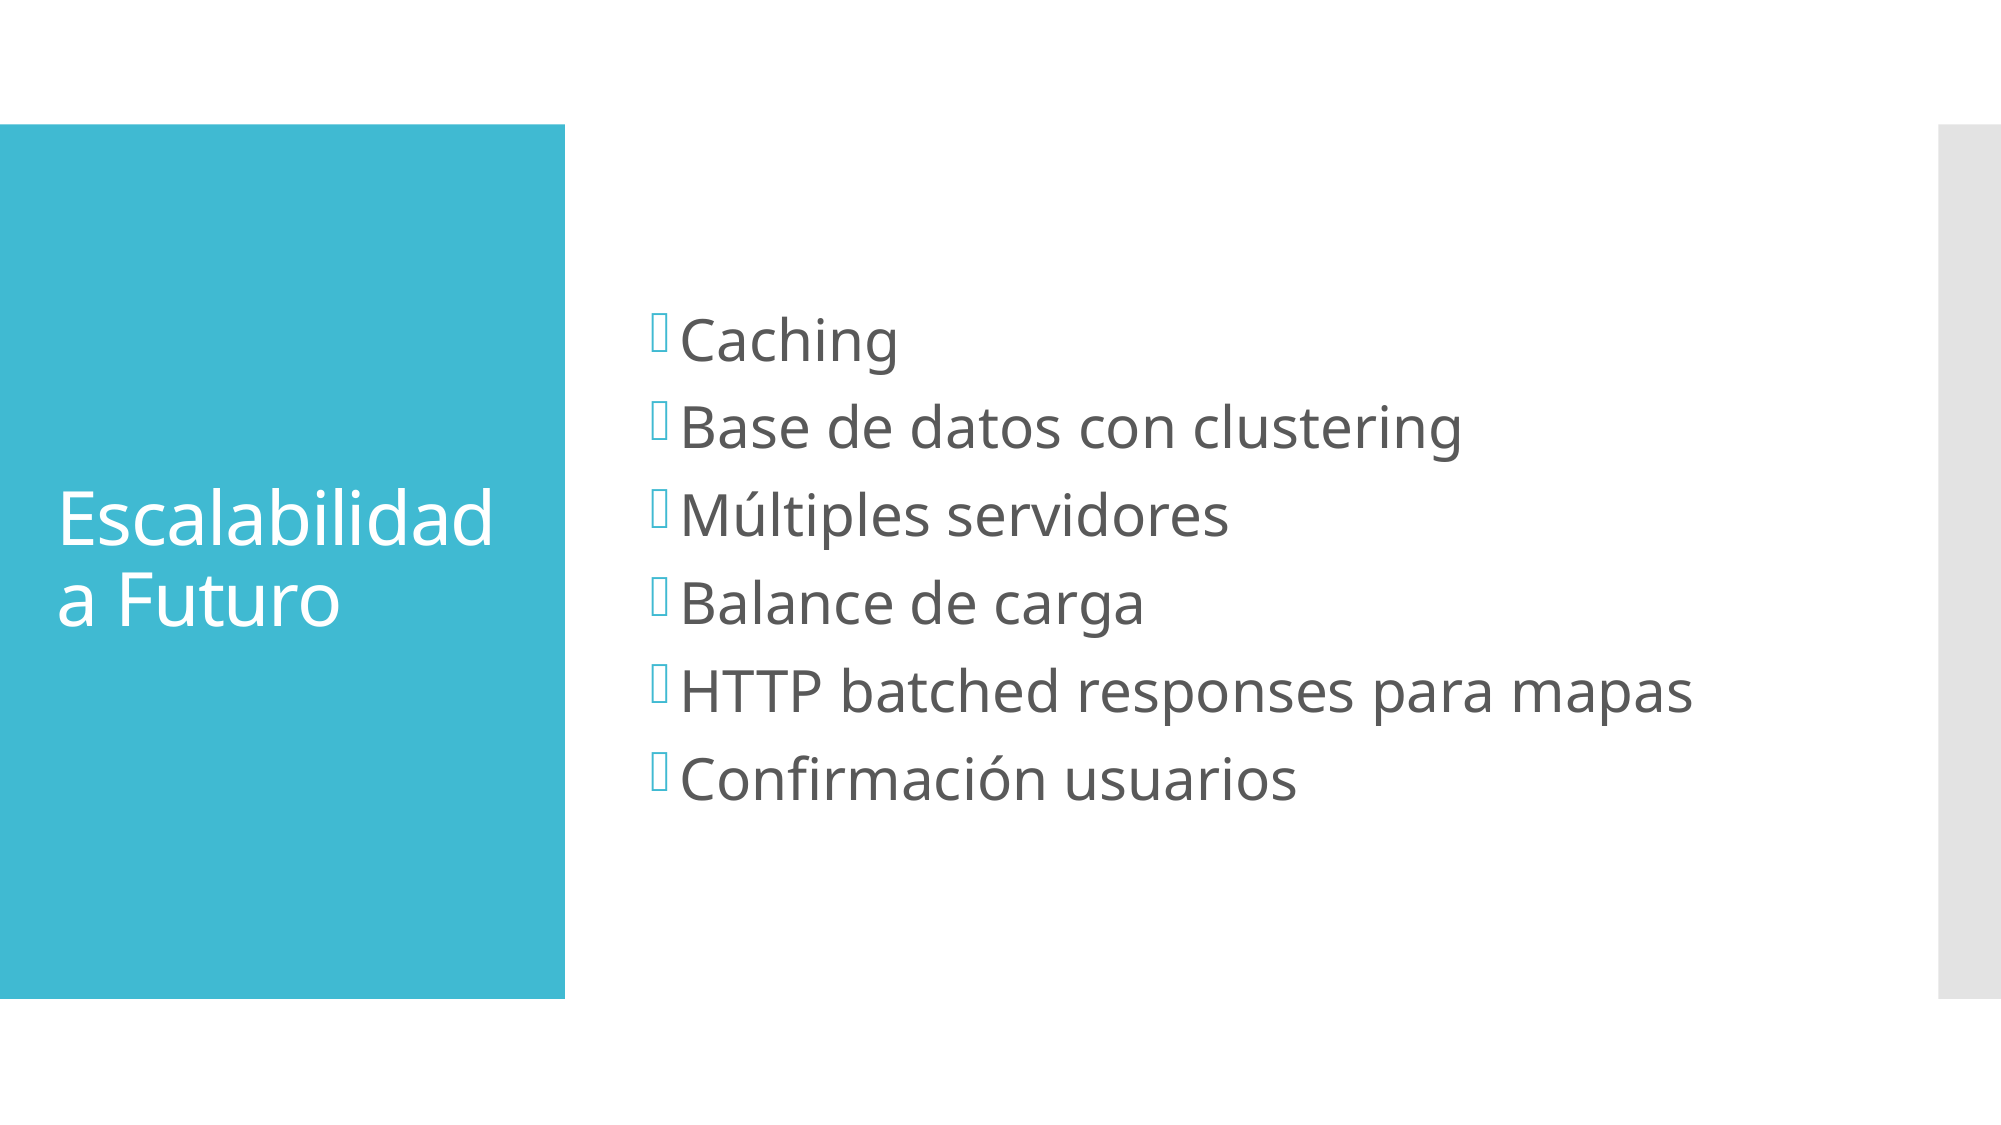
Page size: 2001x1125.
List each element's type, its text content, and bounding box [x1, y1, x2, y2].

title Escalabilidad a Futuro [41, 184, 525, 940]
list Caching Base de datos con clustering Múltiples servidores Balance de carga HTTP batched responses para mapas Confirmación usuarios [634, 141, 1835, 982]
